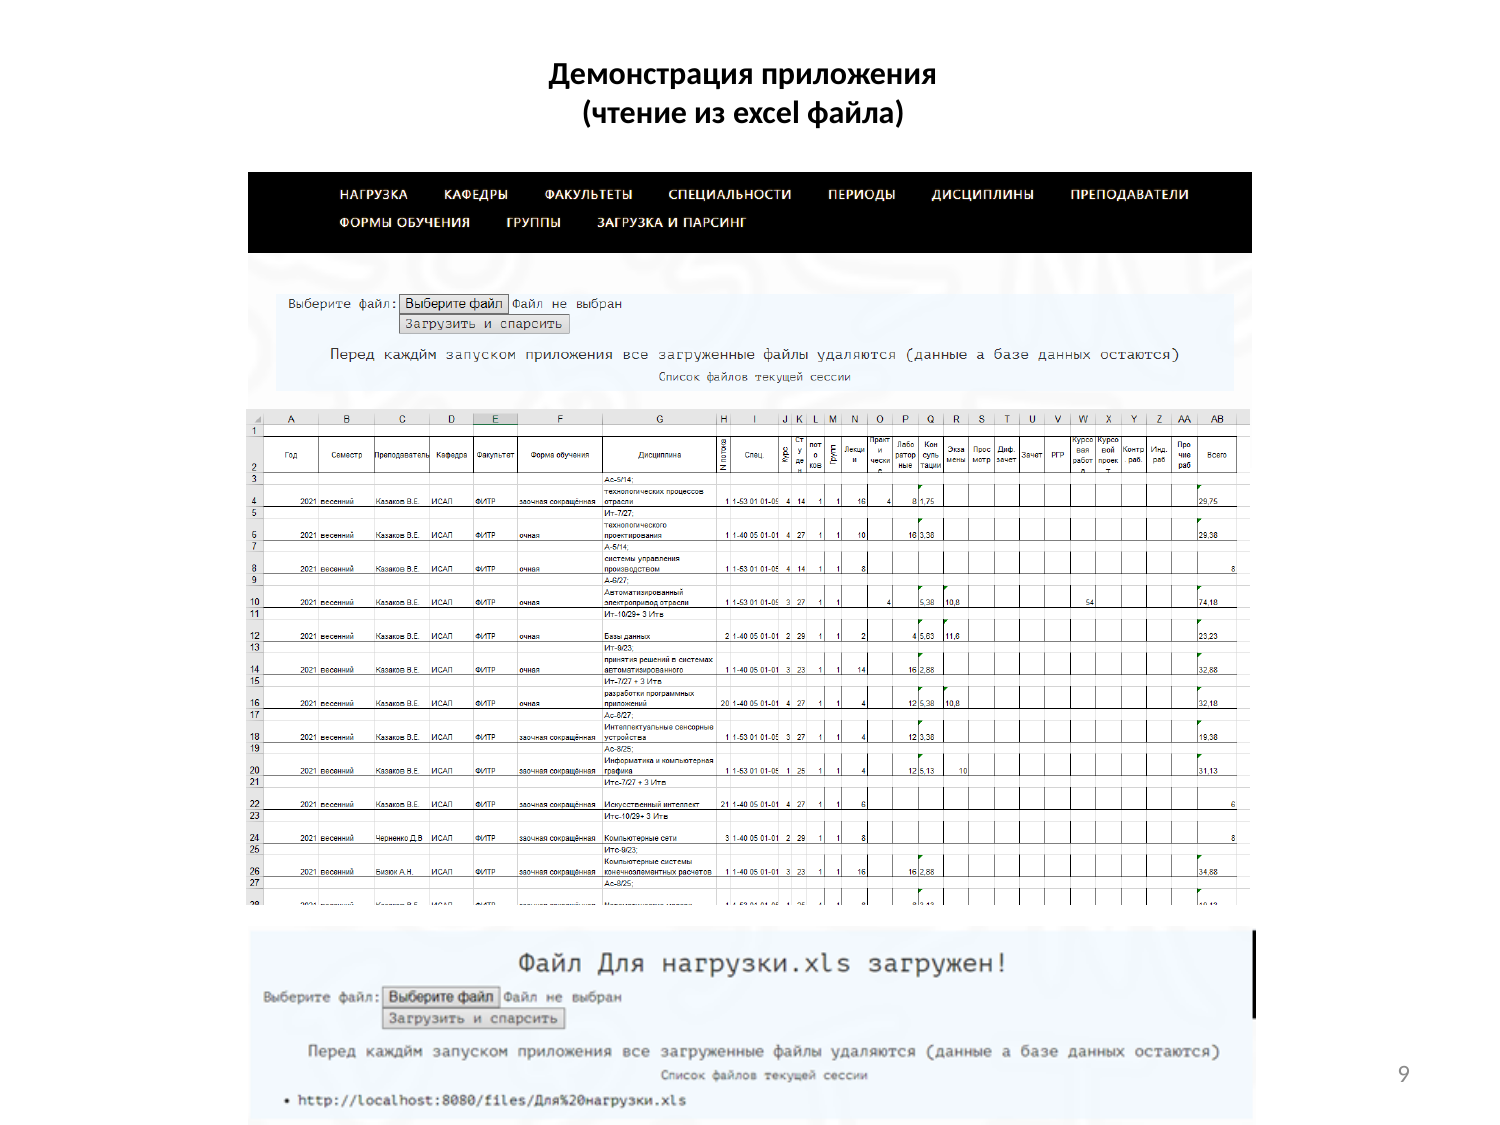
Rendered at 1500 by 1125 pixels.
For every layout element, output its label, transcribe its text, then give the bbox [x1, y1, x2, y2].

picture [247, 926, 1257, 1125]
slide_number 9 [1262, 1042, 1425, 1103]
title Демонстрация приложения (чтение из excel файла) [75, 45, 1412, 138]
picture [245, 172, 1253, 906]
